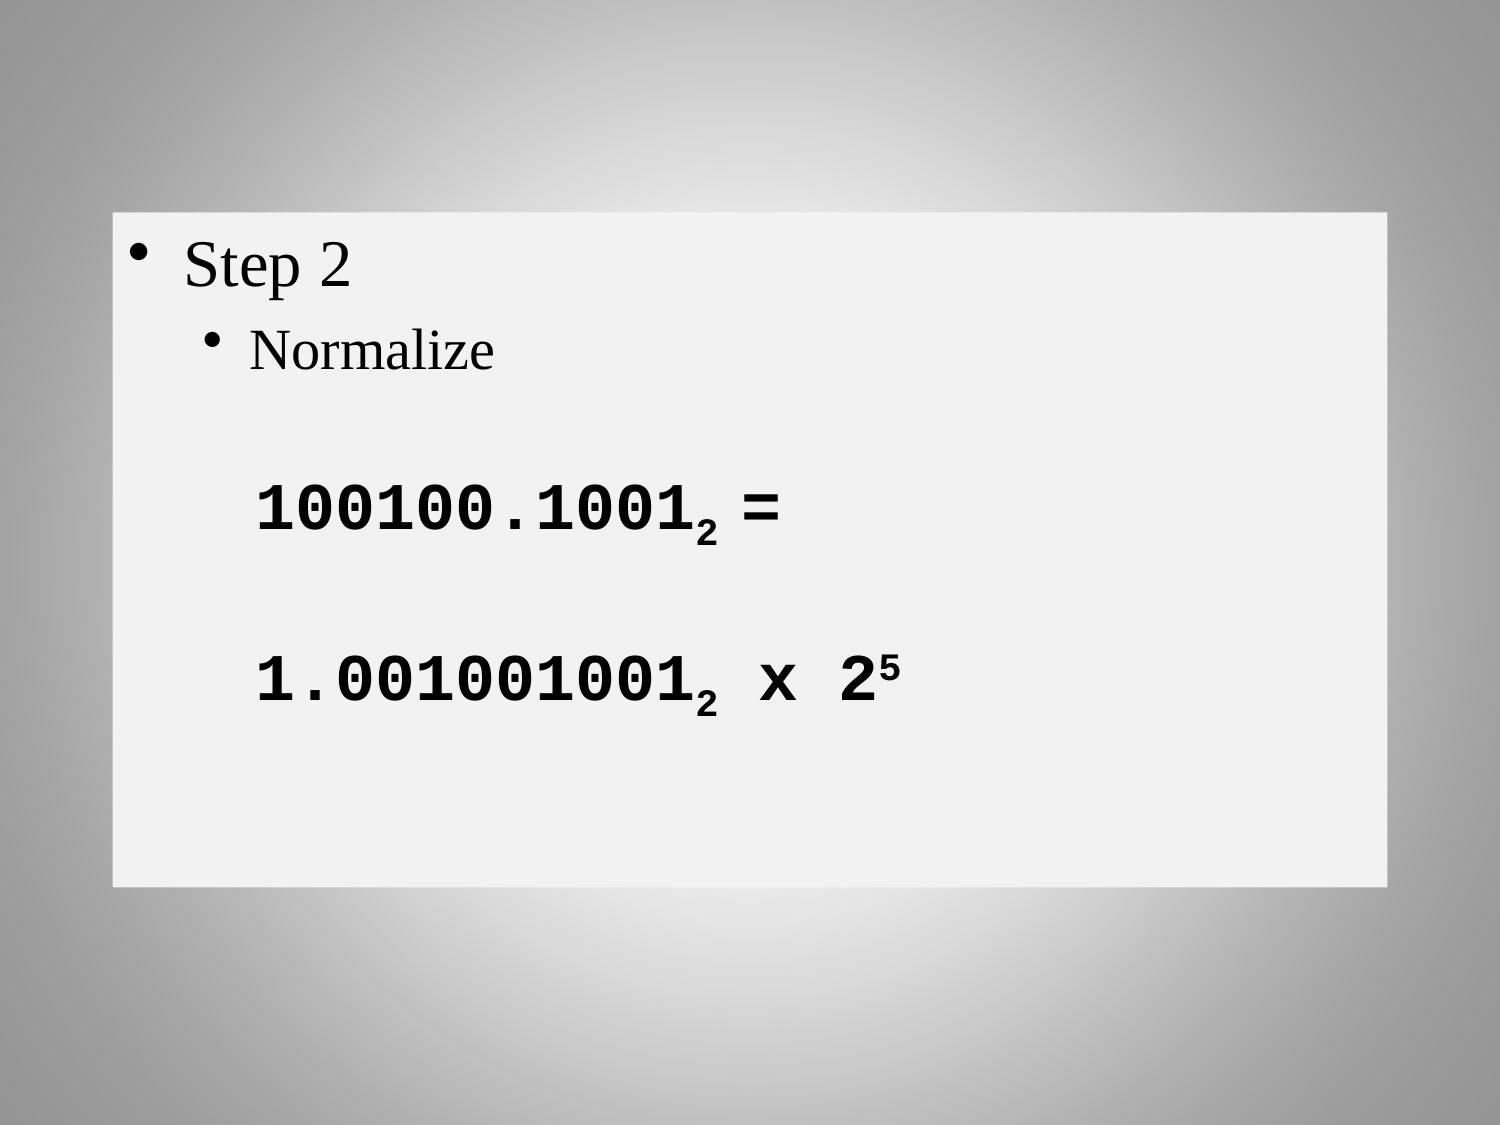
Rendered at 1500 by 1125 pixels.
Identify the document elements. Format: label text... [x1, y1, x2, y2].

picture [0, 0, 1500, 1125]
list Step 2 Normalize [112, 212, 1388, 888]
text_box 100100.10012 = 1.0010010012 x 25 [240, 455, 917, 732]
